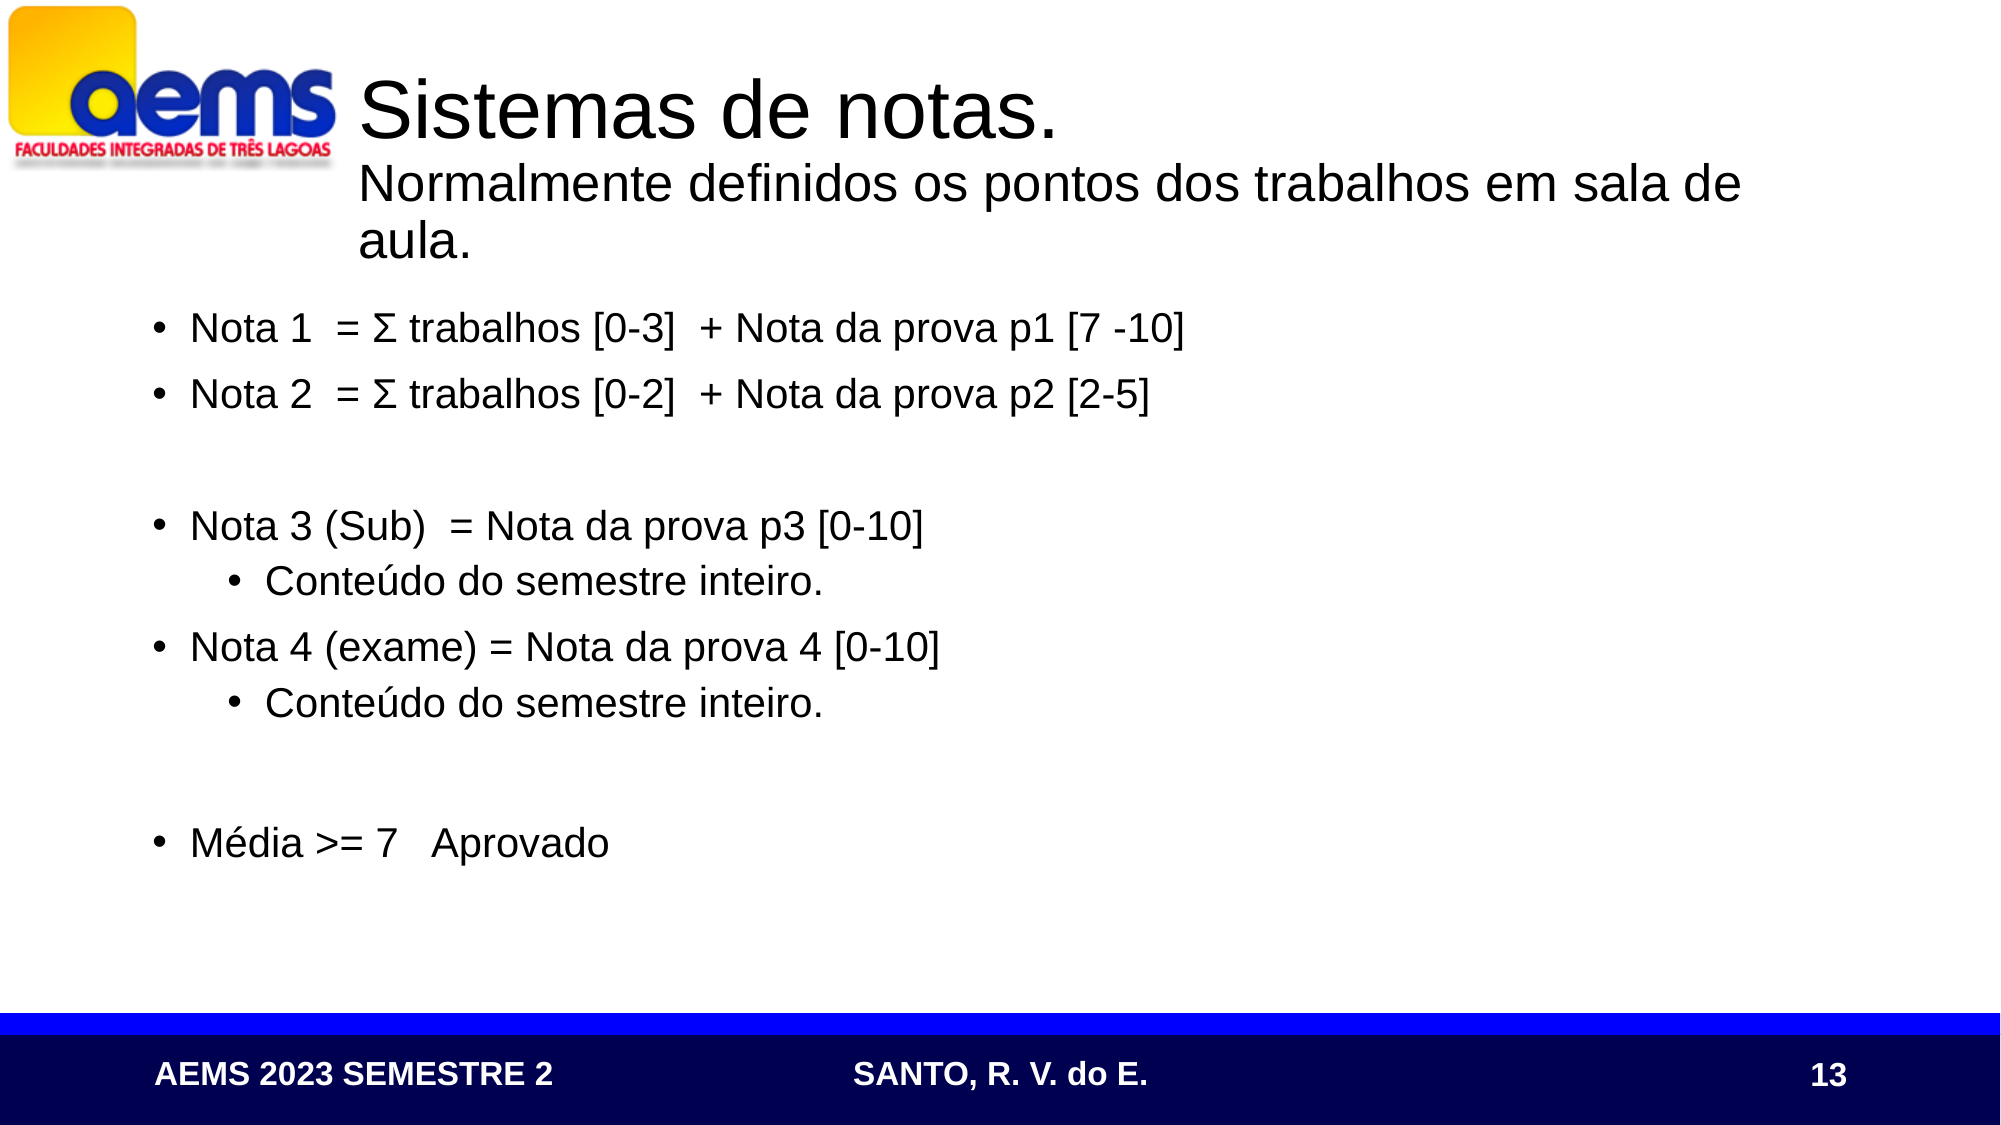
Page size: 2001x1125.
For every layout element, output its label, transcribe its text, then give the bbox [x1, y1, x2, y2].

picture [0, 0, 344, 180]
list Nota 1 = Σ trabalhos [0-3] + Nota da prova p1 [7 -10] Nota 2 = Σ trabalhos [0-2] + Nota da prova p2 [2-5] Nota 3 (Sub) = Nota da prova p3 [0-10] Conteúdo do semestre inteiro. Nota 4 (exame) = Nota da prova 4 [0-10] Conteúdo do semestre inteiro. Média >= 7 Aprovado [137, 299, 1863, 1014]
slide_number 13 [1412, 1042, 1863, 1103]
title Sistemas de notas. Normalmente definidos os pontos dos trabalhos em sala de aula. [343, 59, 1863, 278]
